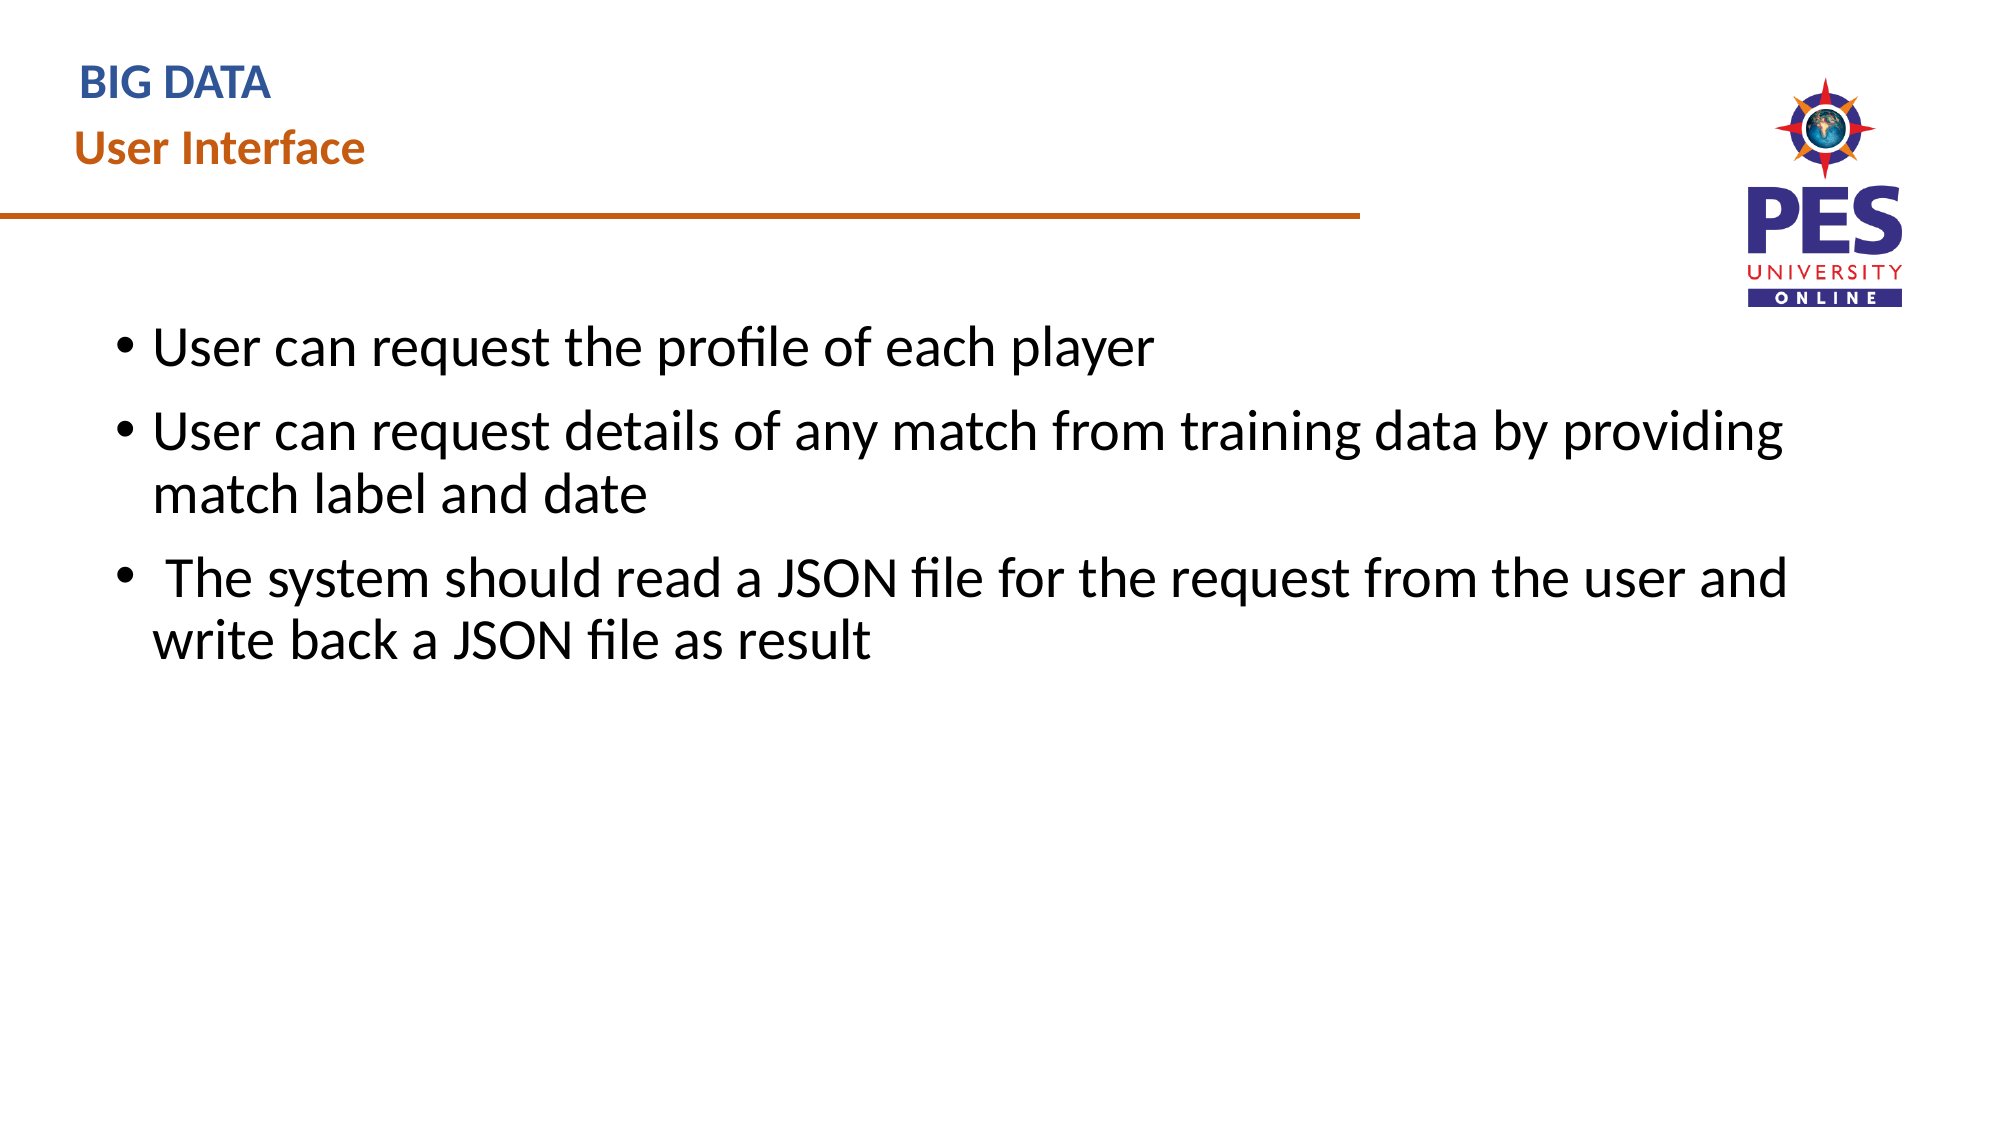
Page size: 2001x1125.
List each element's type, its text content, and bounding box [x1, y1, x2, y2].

text_box BIG DATA [64, 41, 1295, 117]
list User can request the profile of each player User can request details of any match from training data by providing match label and date The system should read a JSON file for the request from the user and write back a JSON file as result [100, 309, 1826, 1023]
picture [1748, 76, 1902, 307]
text_box User Interface [59, 107, 1372, 182]
